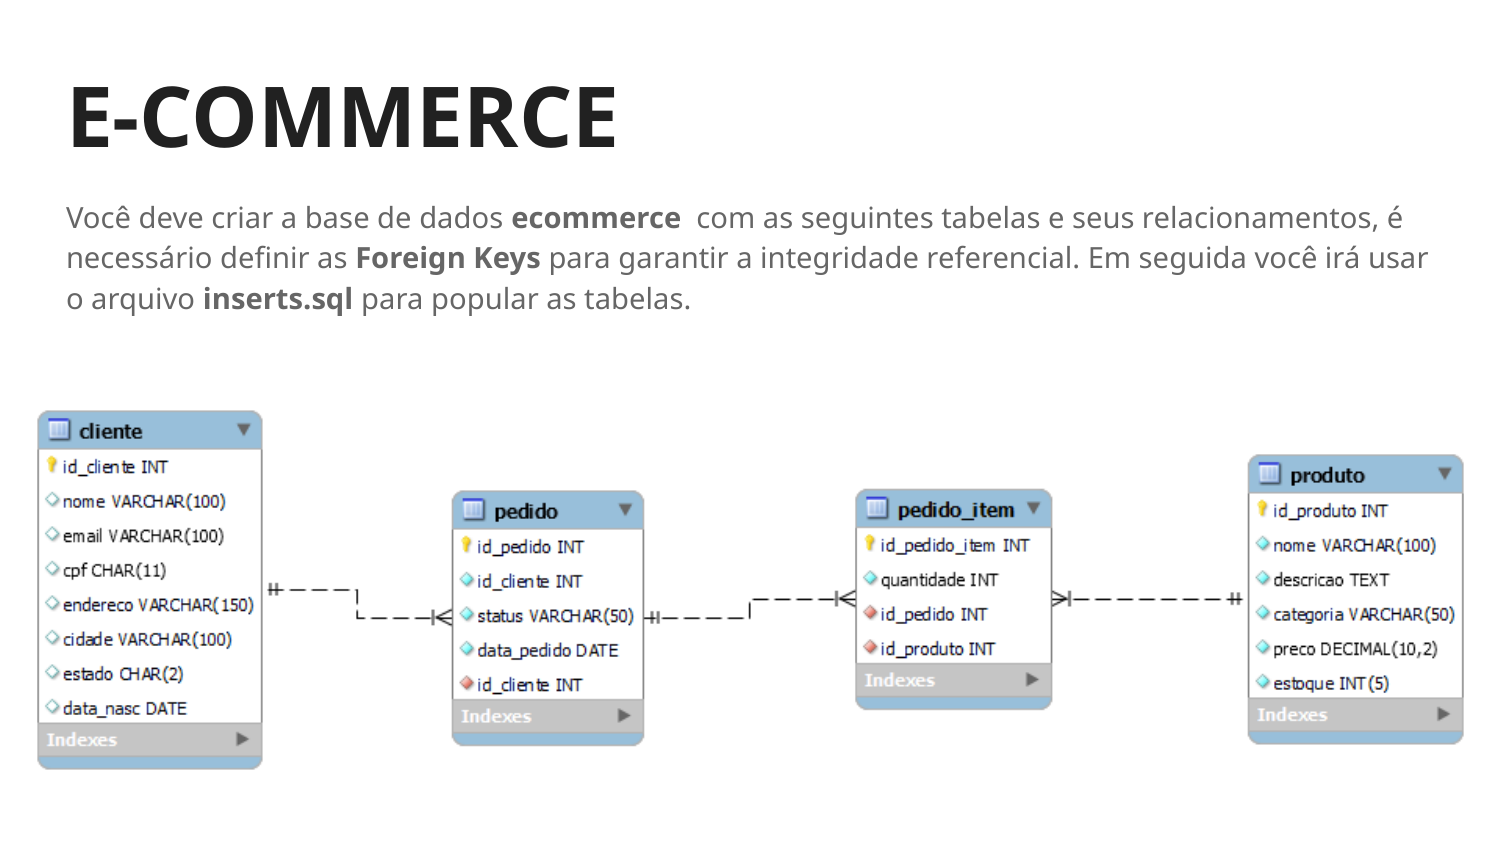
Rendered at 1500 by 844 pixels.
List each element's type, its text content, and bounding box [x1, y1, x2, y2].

picture [22, 395, 1478, 784]
title E-COMMERCE [51, 48, 1449, 179]
list Você deve criar a base de dados ecommerce com as seguintes tabelas e seus relacionamentos, é necessário definir as Foreign Keys para garantir a integridade referencial. Em seguida você irá usar o arquivo inserts.sql para popular as tabelas. [51, 179, 1449, 394]
